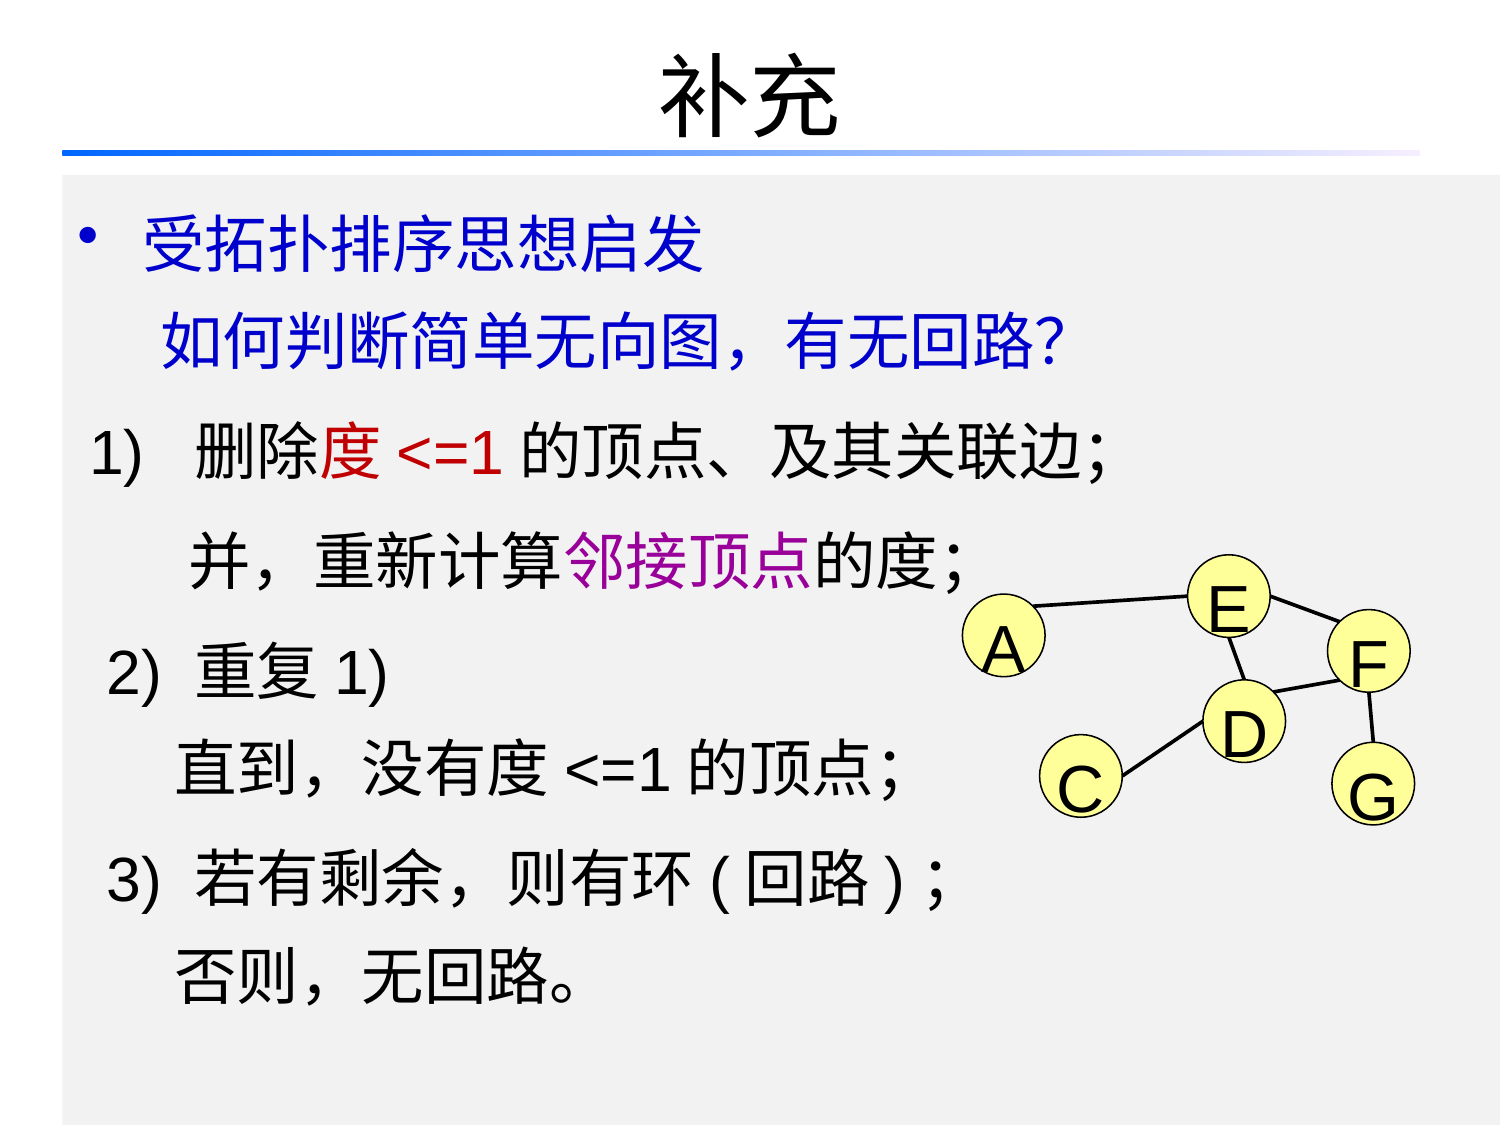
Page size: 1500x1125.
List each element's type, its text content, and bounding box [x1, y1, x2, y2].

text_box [1368, 692, 1374, 743]
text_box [1273, 679, 1340, 693]
text_box F [1327, 609, 1411, 693]
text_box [1270, 595, 1340, 622]
text_box E [1187, 554, 1271, 638]
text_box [1228, 637, 1245, 681]
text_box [1032, 595, 1188, 607]
text_box G [1331, 742, 1415, 825]
text_box D [1203, 680, 1286, 763]
text_box A [962, 594, 1046, 677]
text_box 受拓扑排序思想启发 如何判断简单无向图，有无回路？ 1) 删除度<=1的顶点、及其关联边； 并，重新计算邻接顶点的度； 2) 重复1) 直到，没有度<=1的顶点； 3) 若有剩余，则有环(回路)； 否则，无回路。 [62, 174, 1500, 1125]
title 补充 [74, 0, 1426, 174]
text_box [62, 149, 1421, 156]
text_box C [1039, 734, 1122, 818]
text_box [1122, 720, 1204, 777]
